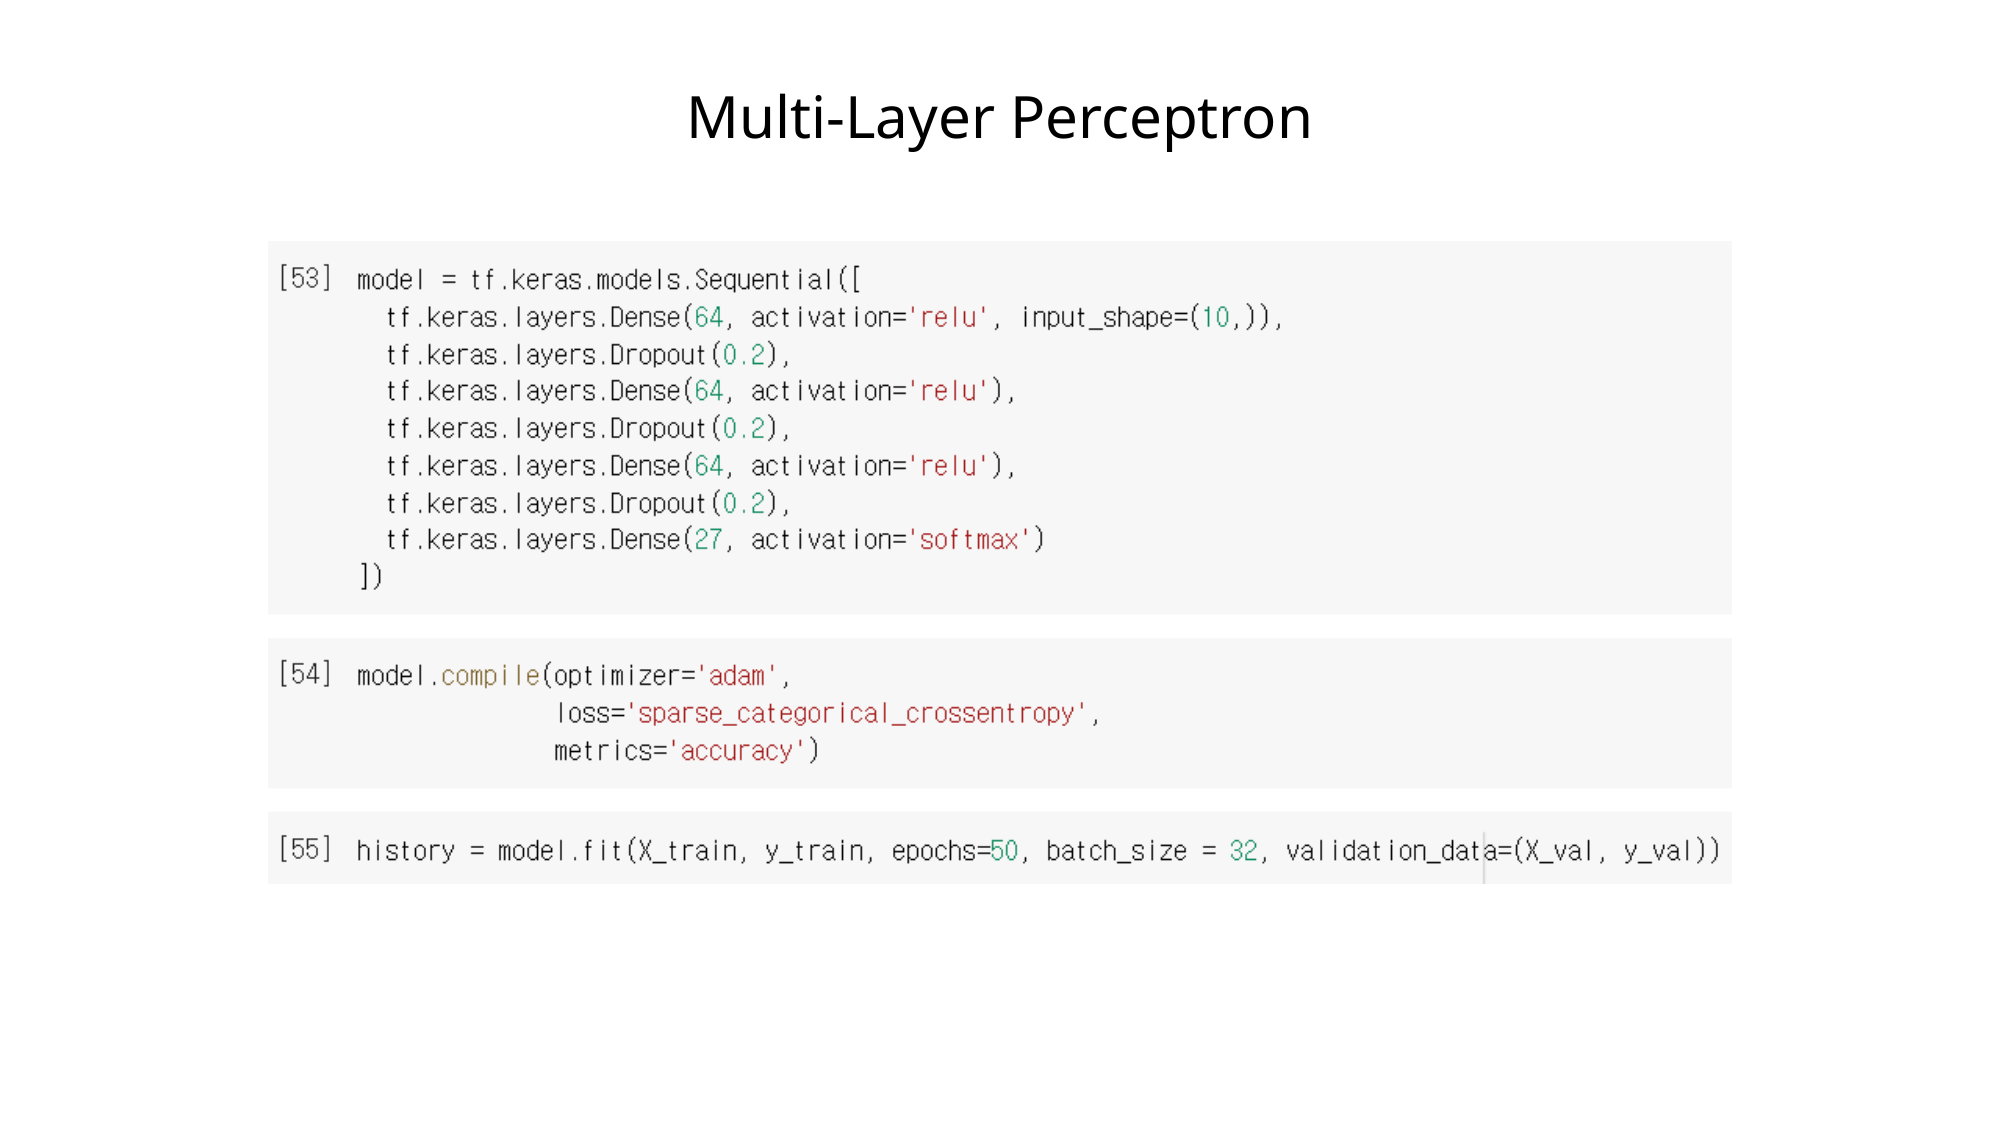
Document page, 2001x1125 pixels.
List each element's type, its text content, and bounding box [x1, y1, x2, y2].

text_box Multi-Layer Perceptron [451, 73, 1549, 158]
picture [268, 241, 1732, 884]
